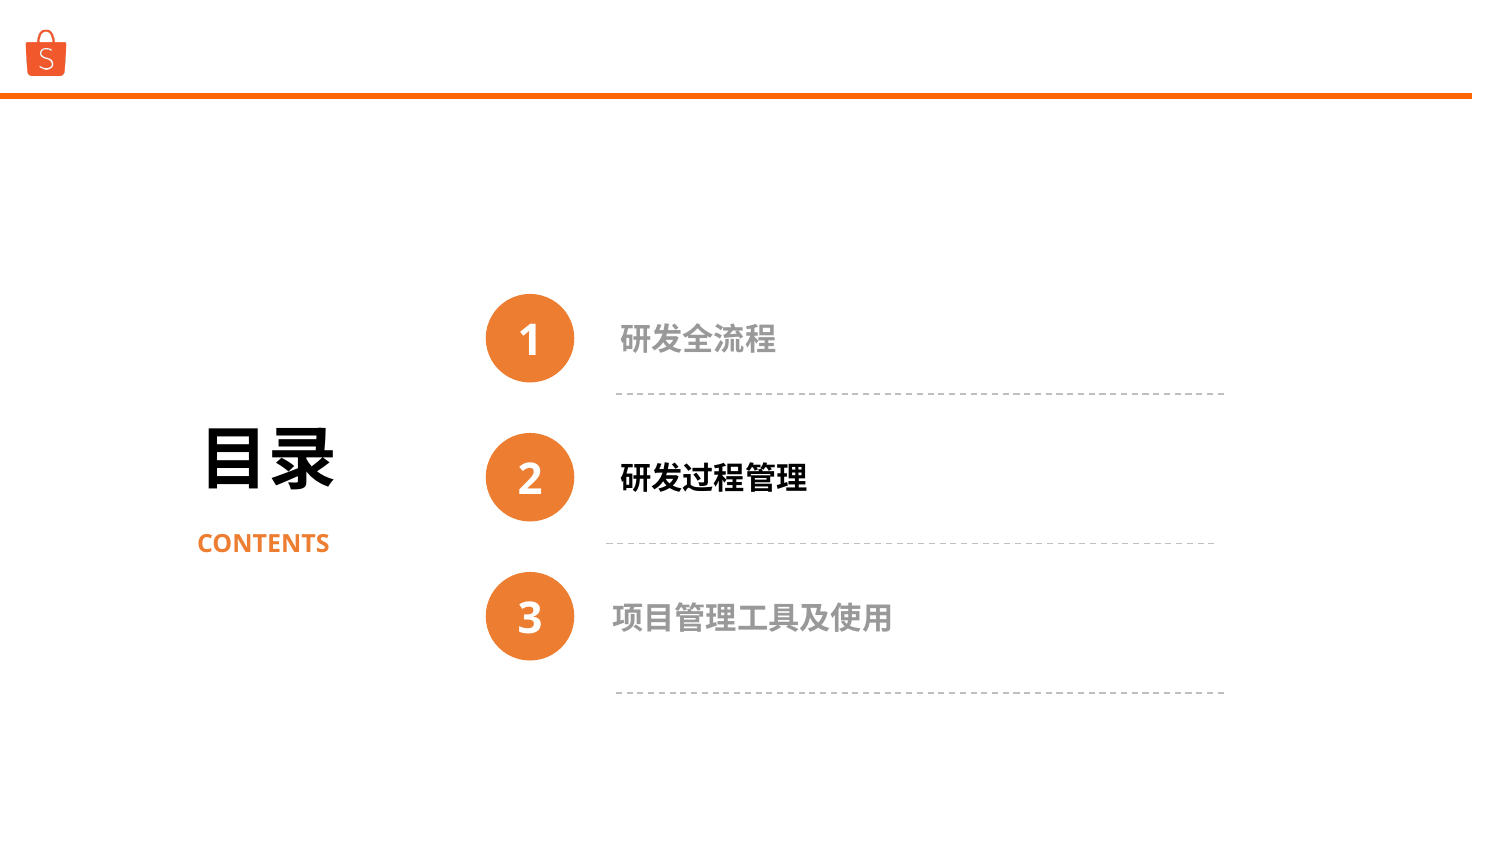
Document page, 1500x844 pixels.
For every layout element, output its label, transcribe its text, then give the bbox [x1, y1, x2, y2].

text_box 项目管理工具及使用 [606, 585, 901, 641]
text_box 研发过程管理 [614, 446, 1163, 502]
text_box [485, 432, 575, 522]
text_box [485, 293, 575, 383]
text_box 研发全流程 [614, 307, 1163, 363]
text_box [60, 348, 477, 652]
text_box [485, 571, 575, 661]
picture [21, 27, 71, 78]
